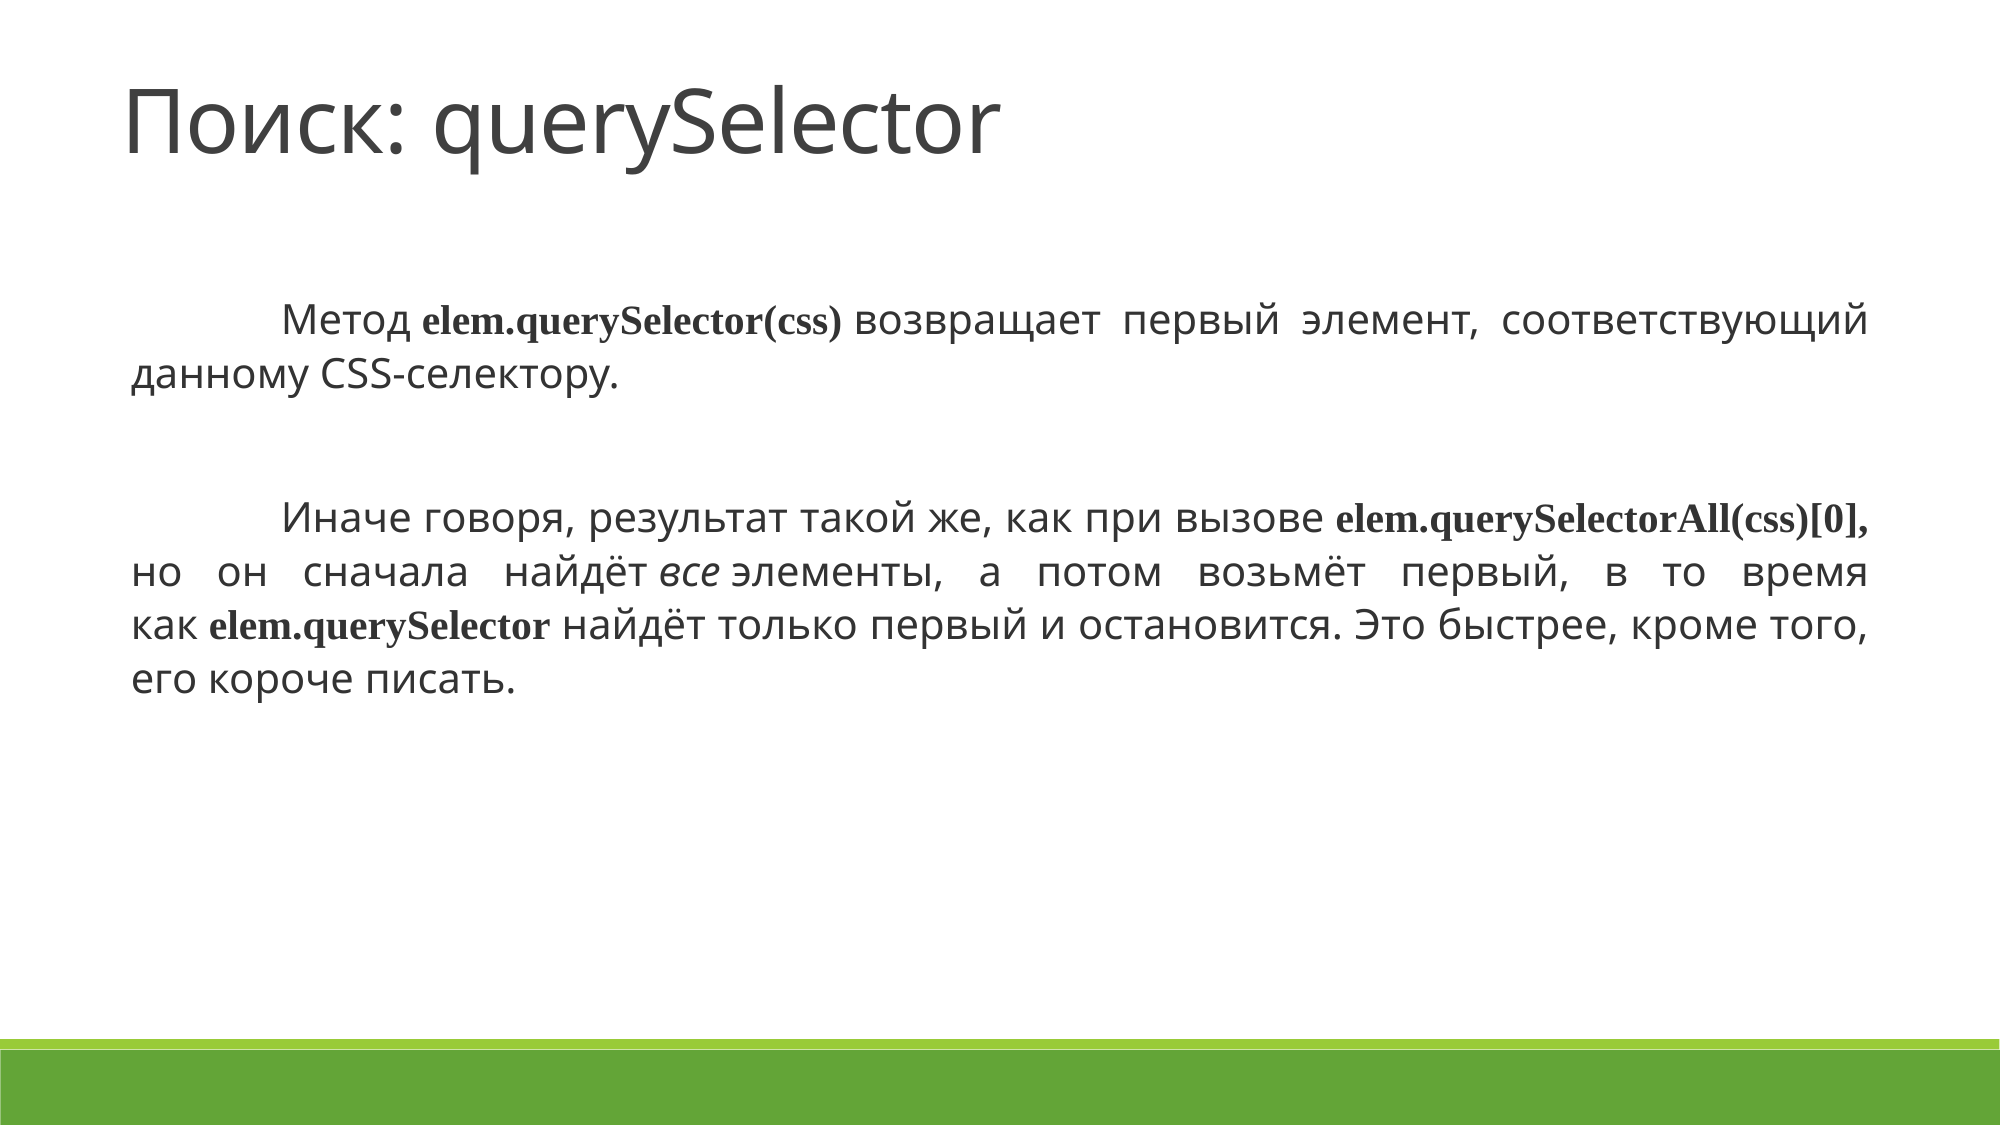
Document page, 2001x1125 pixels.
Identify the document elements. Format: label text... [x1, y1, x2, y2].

text_box Поиск: querySelector [106, 56, 1627, 179]
text_box Метод elem.querySelector(css) возвращает первый элемент, соответствующий данному CSS-селектору. Иначе говоря, результат такой же, как при вызове elem.querySelectorAll(css)[0], но он сначала найдёт все элементы, а потом возьмёт первый, в то время как elem.querySelector найдёт только первый и остановится. Это быстрее, кроме того, его короче писать. [116, 282, 1884, 710]
